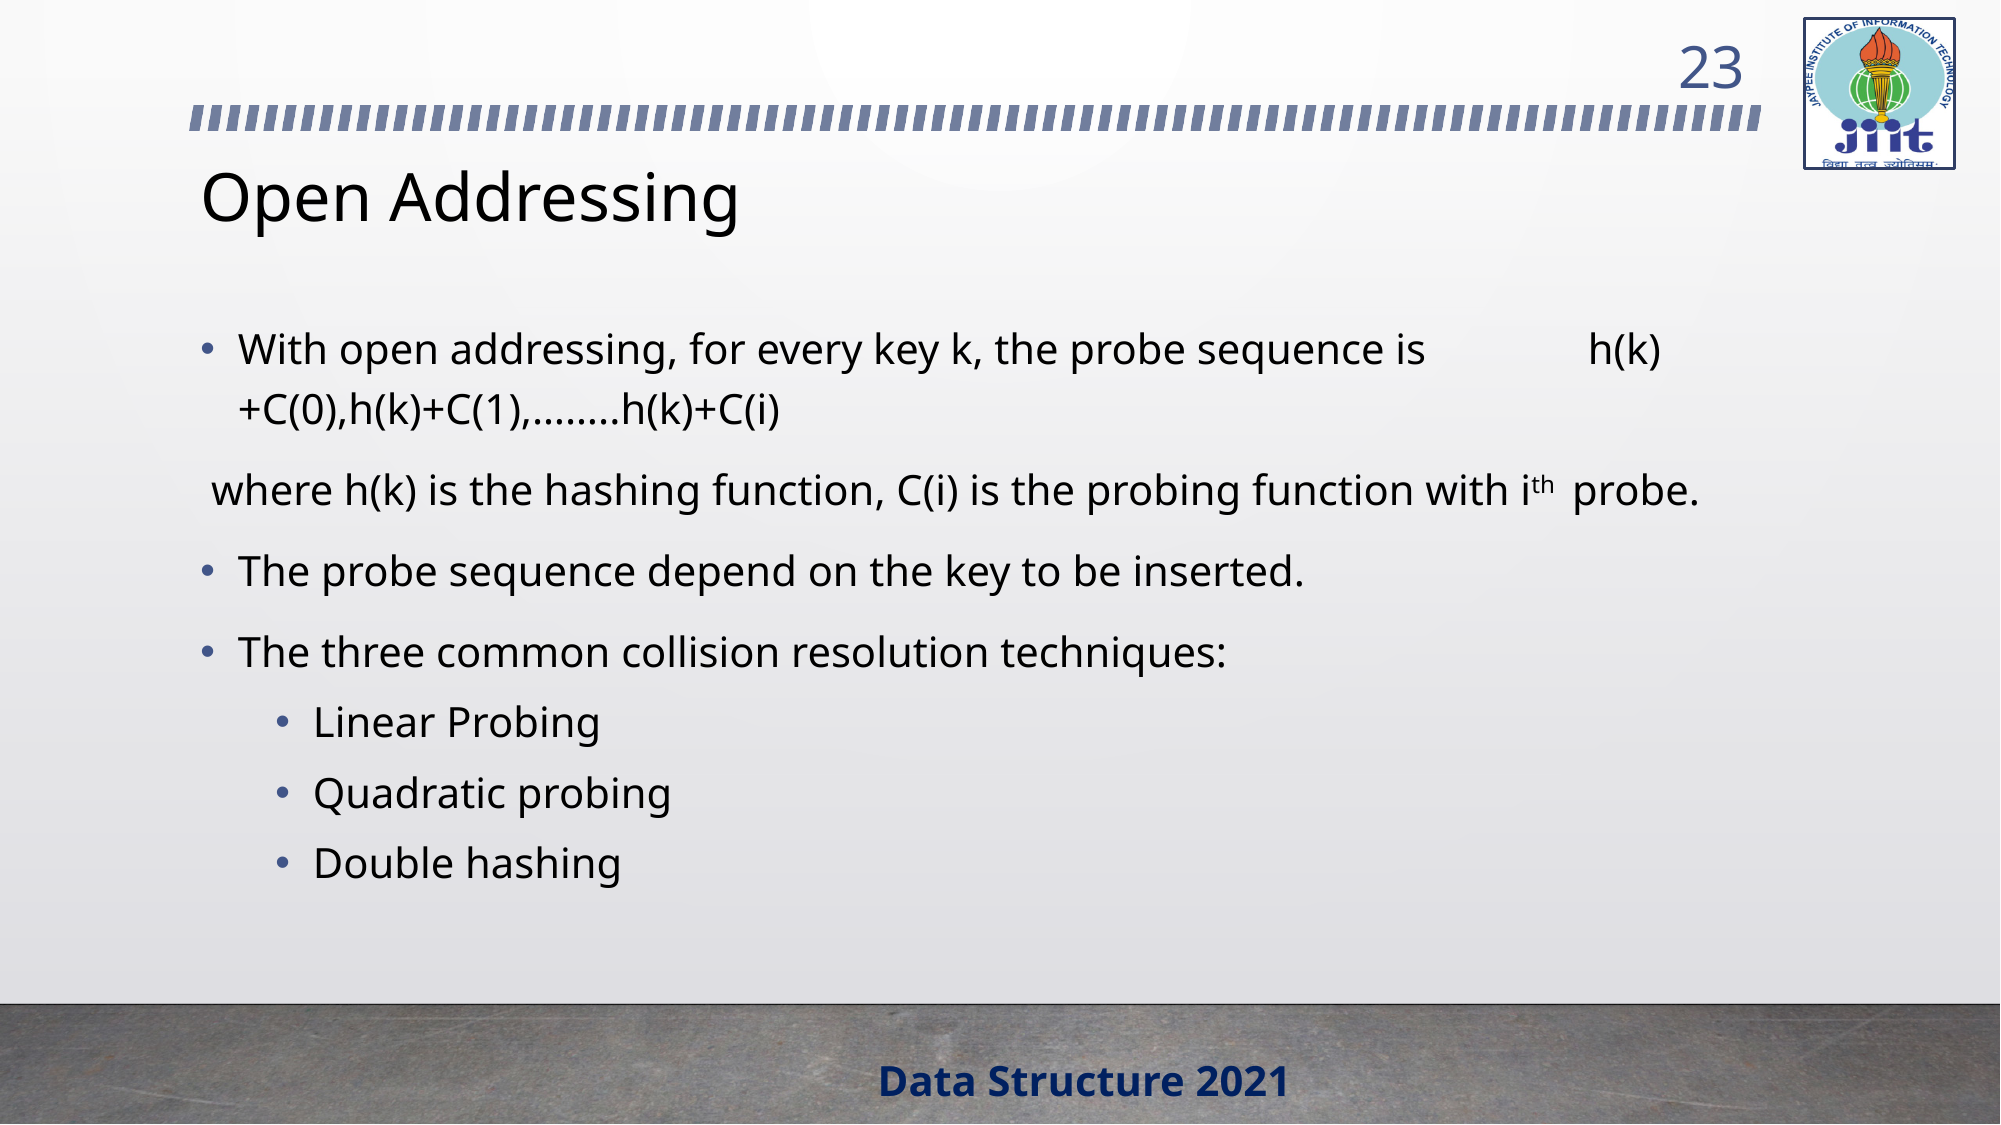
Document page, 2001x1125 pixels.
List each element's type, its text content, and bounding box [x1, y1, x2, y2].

title Open Addressing [185, 156, 1761, 305]
slide_number 23 [1626, 22, 1760, 106]
picture [1806, 20, 1953, 167]
picture [0, 1004, 2000, 1124]
list With open addressing, for every key k, the probe sequence is h(k)+C(0),h(k)+C(1),……..h(k)+C(i) where h(k) is the hashing function, C(i) is the probing function with ith probe. The probe sequence depend on the key to be inserted. The three common collision resolution techniques: Linear Probing Quadratic probing Double hashing [185, 305, 1841, 969]
